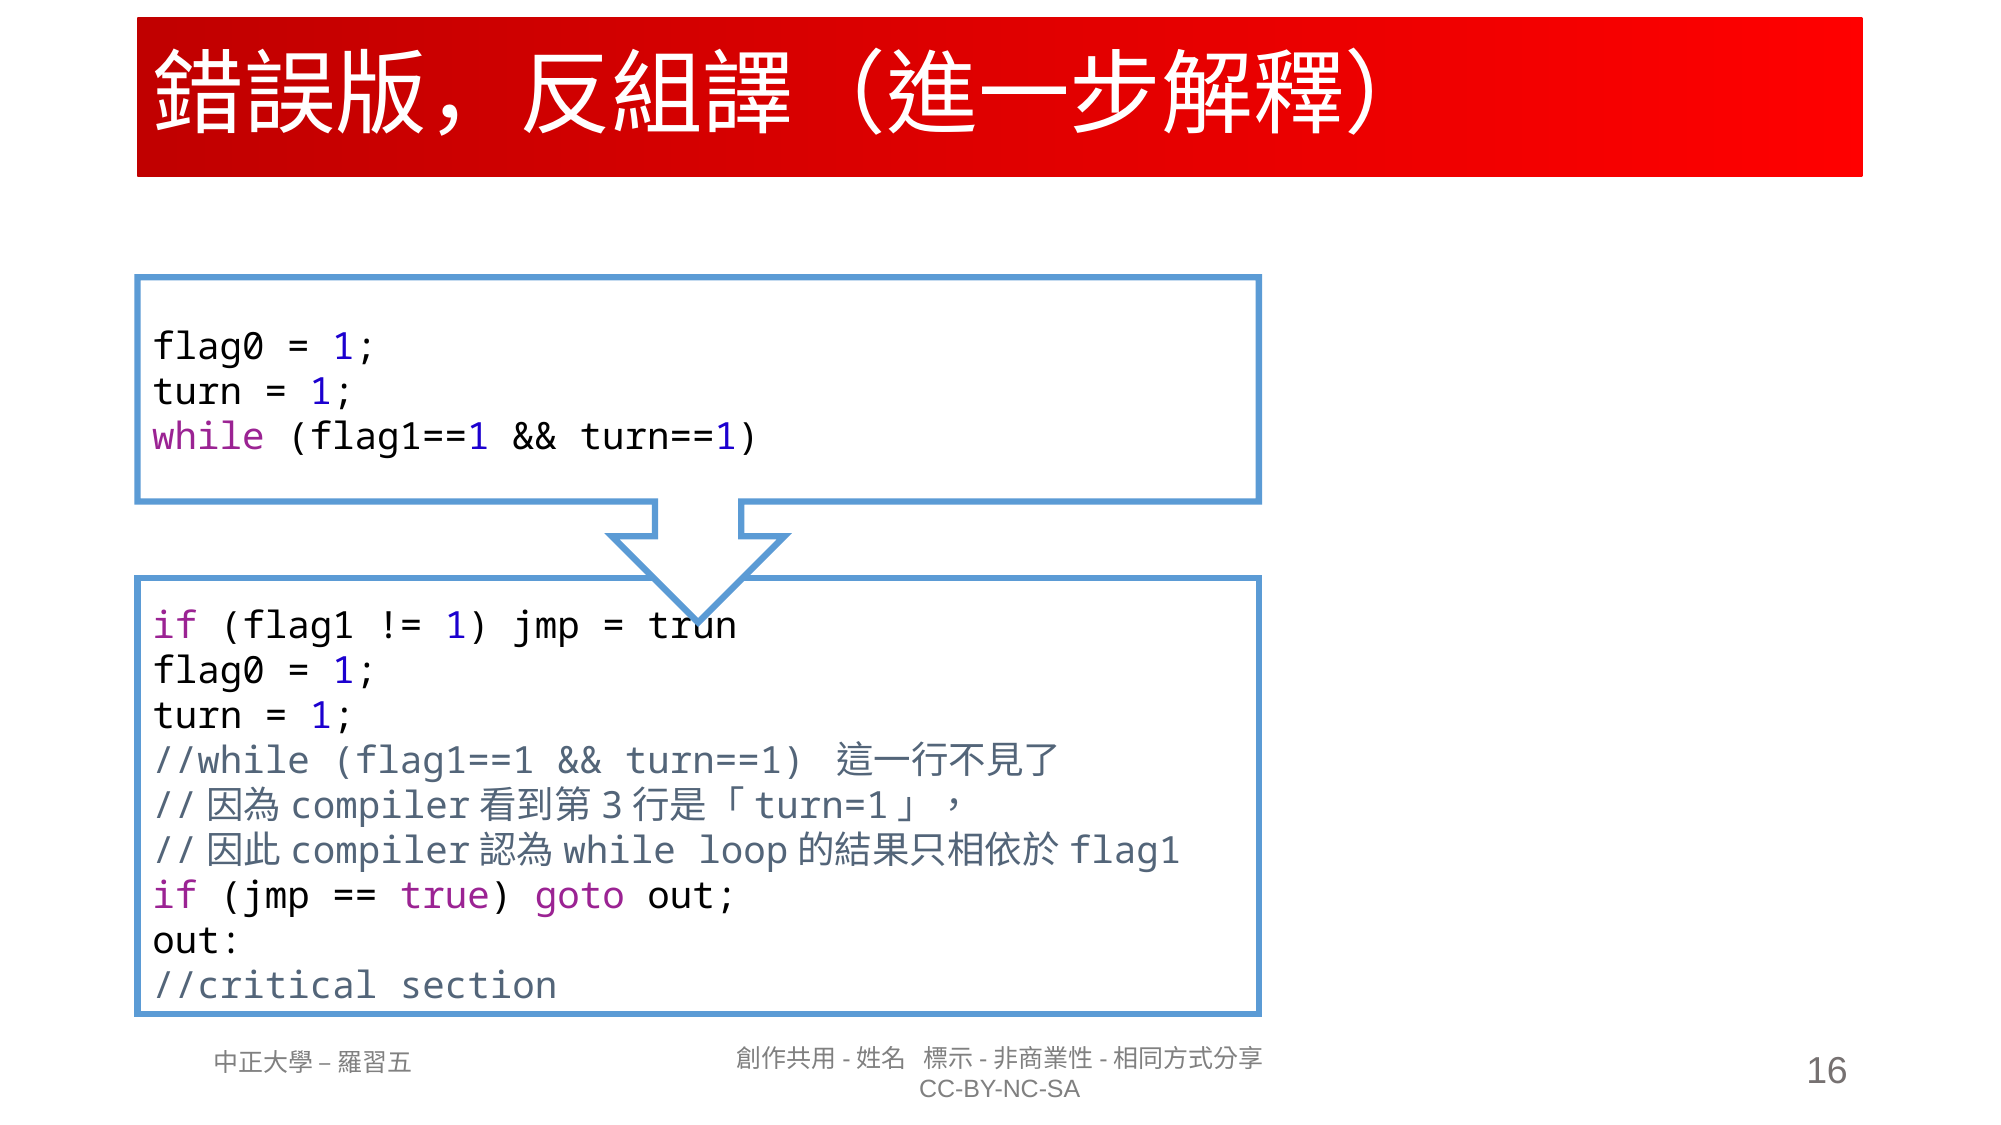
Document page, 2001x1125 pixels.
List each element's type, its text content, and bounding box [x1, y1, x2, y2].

text_box if (flag1 != 1) jmp = trun flag0 = 1; turn = 1; //while (flag1==1 && turn==1) 這一行不見了 //因為compiler看到第3行是「turn=1」， //因此compiler認為while loop的結果只相依於flag1 if (jmp == true) goto out; out: //critical section [136, 577, 1260, 1015]
title 錯誤版，反組譯（進一步解釋） [137, 17, 1863, 177]
text_box flag0 = 1; turn = 1; while (flag1==1 && turn==1) [136, 276, 1260, 624]
